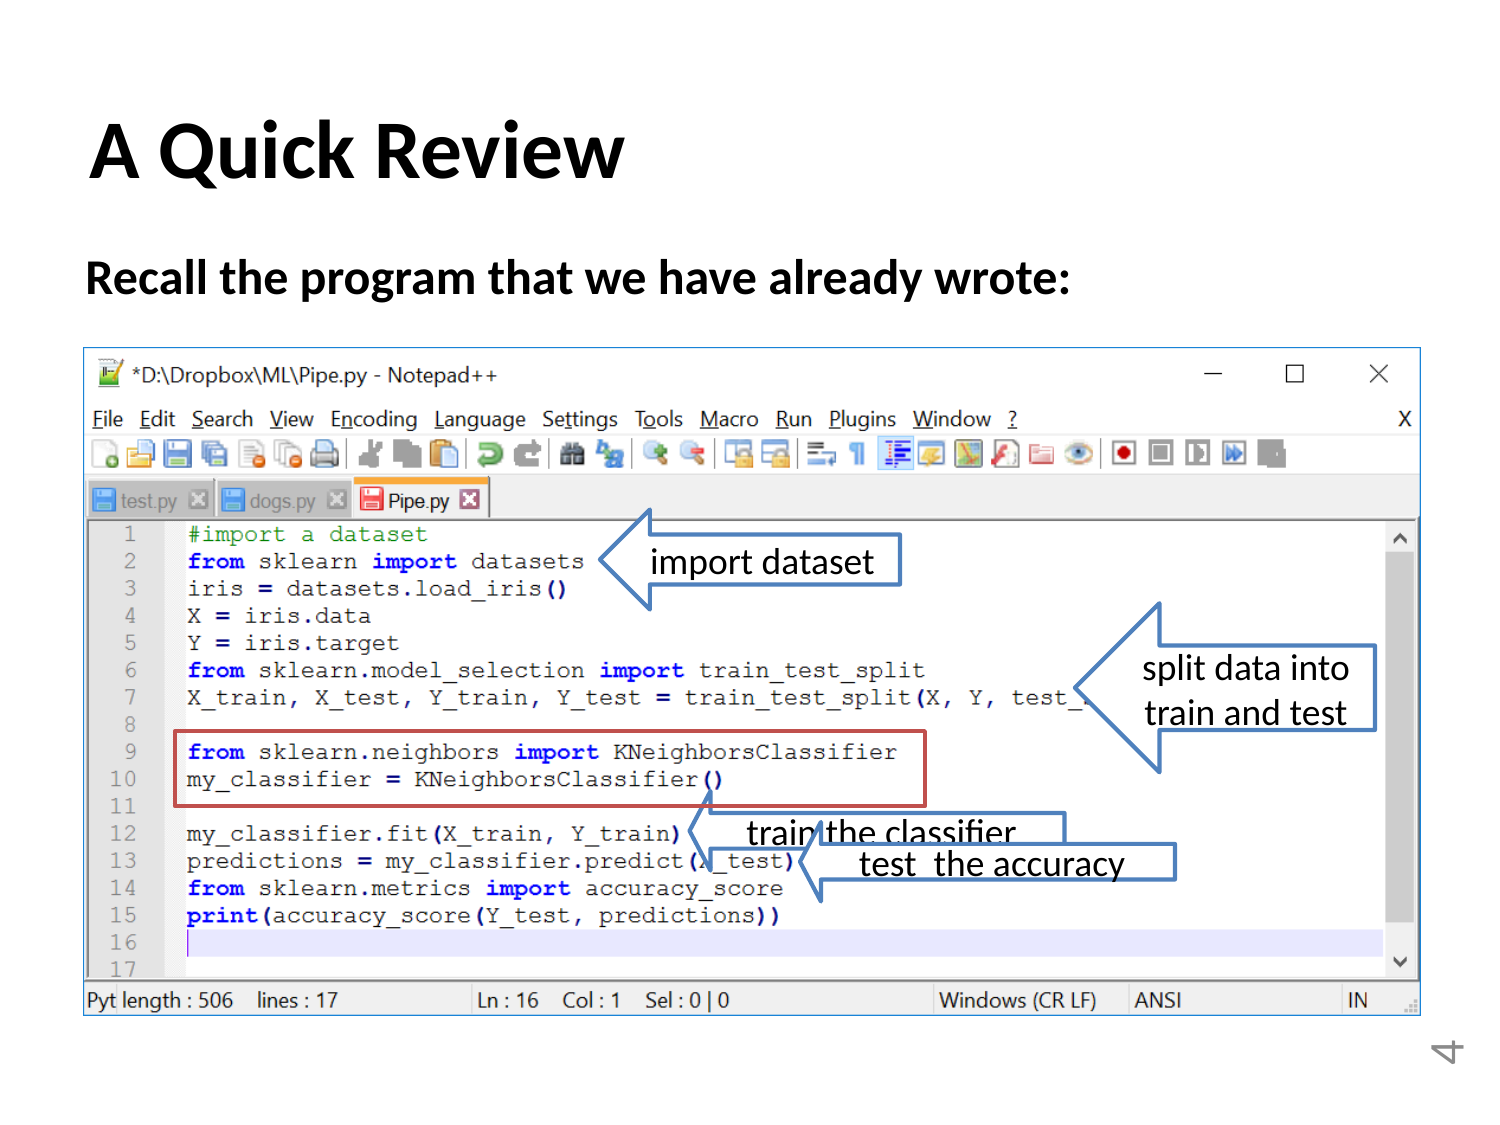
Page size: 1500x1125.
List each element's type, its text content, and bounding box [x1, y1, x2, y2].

picture [83, 346, 1421, 1016]
text_box Recall the program that we have already wrote: [70, 237, 1434, 313]
text_box A Quick Review [74, 87, 1438, 203]
text_box 4 [1412, 1025, 1475, 1125]
